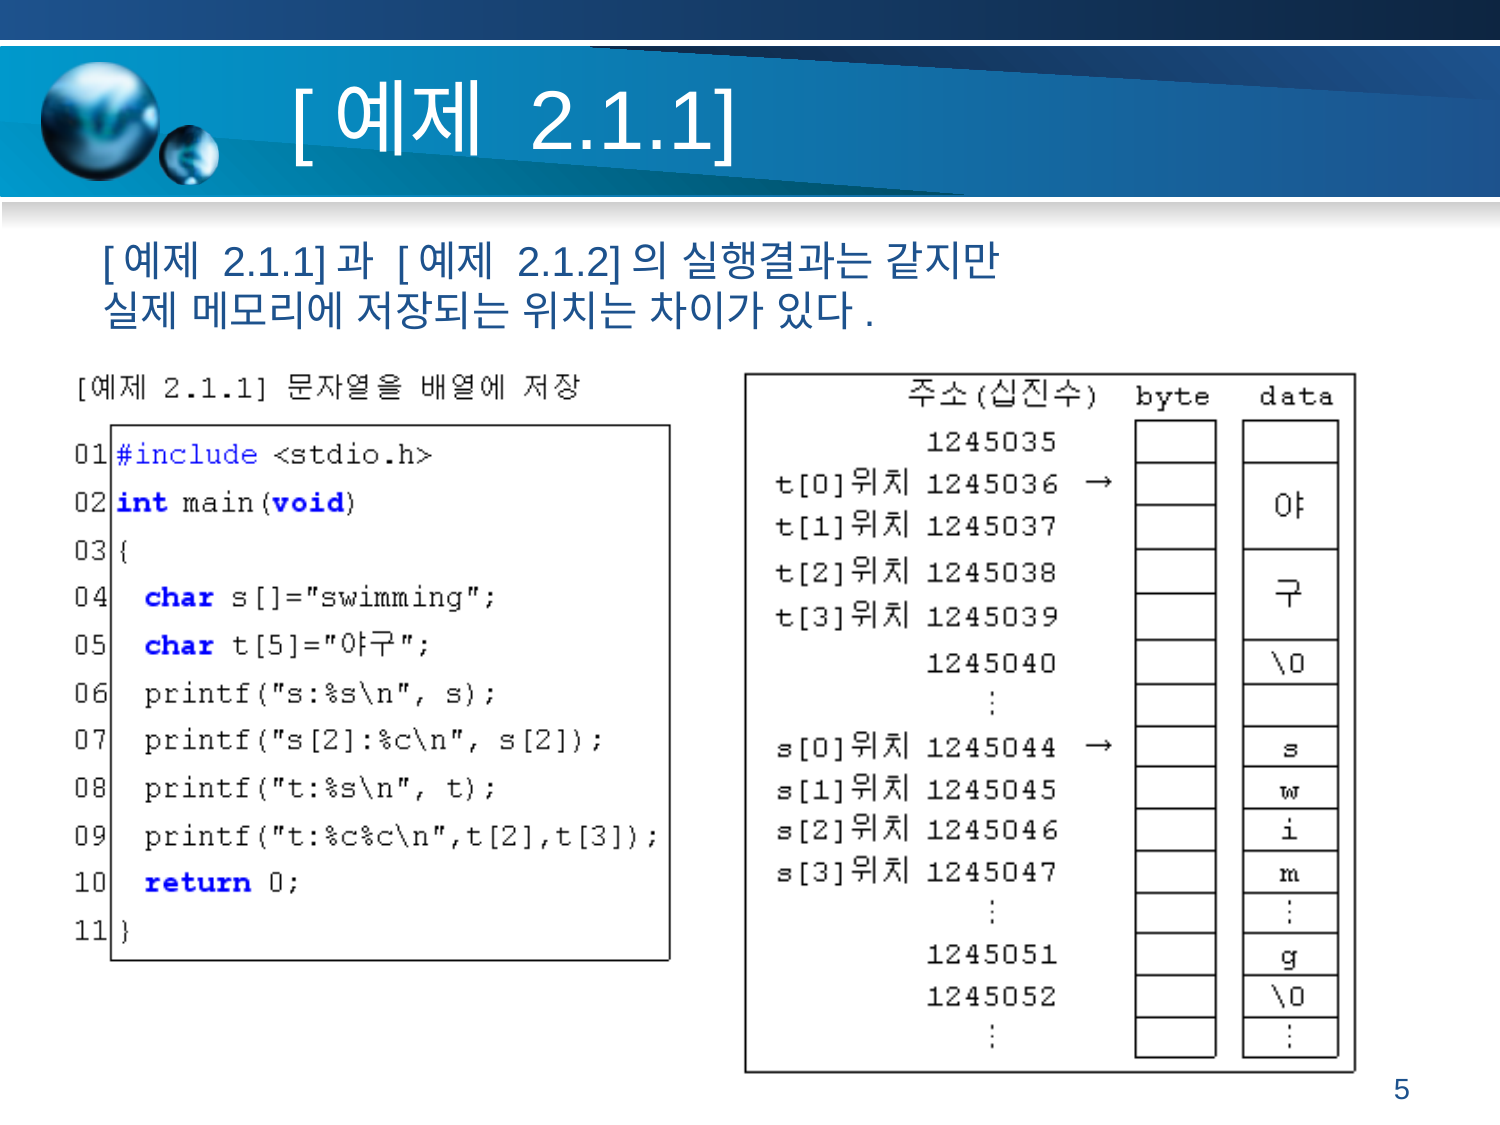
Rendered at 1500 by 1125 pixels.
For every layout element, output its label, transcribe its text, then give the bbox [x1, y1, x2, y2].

picture [42, 63, 159, 180]
picture [726, 361, 1365, 1097]
picture [64, 373, 680, 977]
picture [160, 126, 218, 184]
text_box [예제 2.1.1]과 [예제 2.1.2]의 실행결과는 같지만 실제 메모리에 저장되는 위치는 차이가 있다. [87, 227, 1447, 342]
slide_number 5 [1365, 1062, 1426, 1103]
title [예제 2.1.1] [274, 44, 1500, 188]
